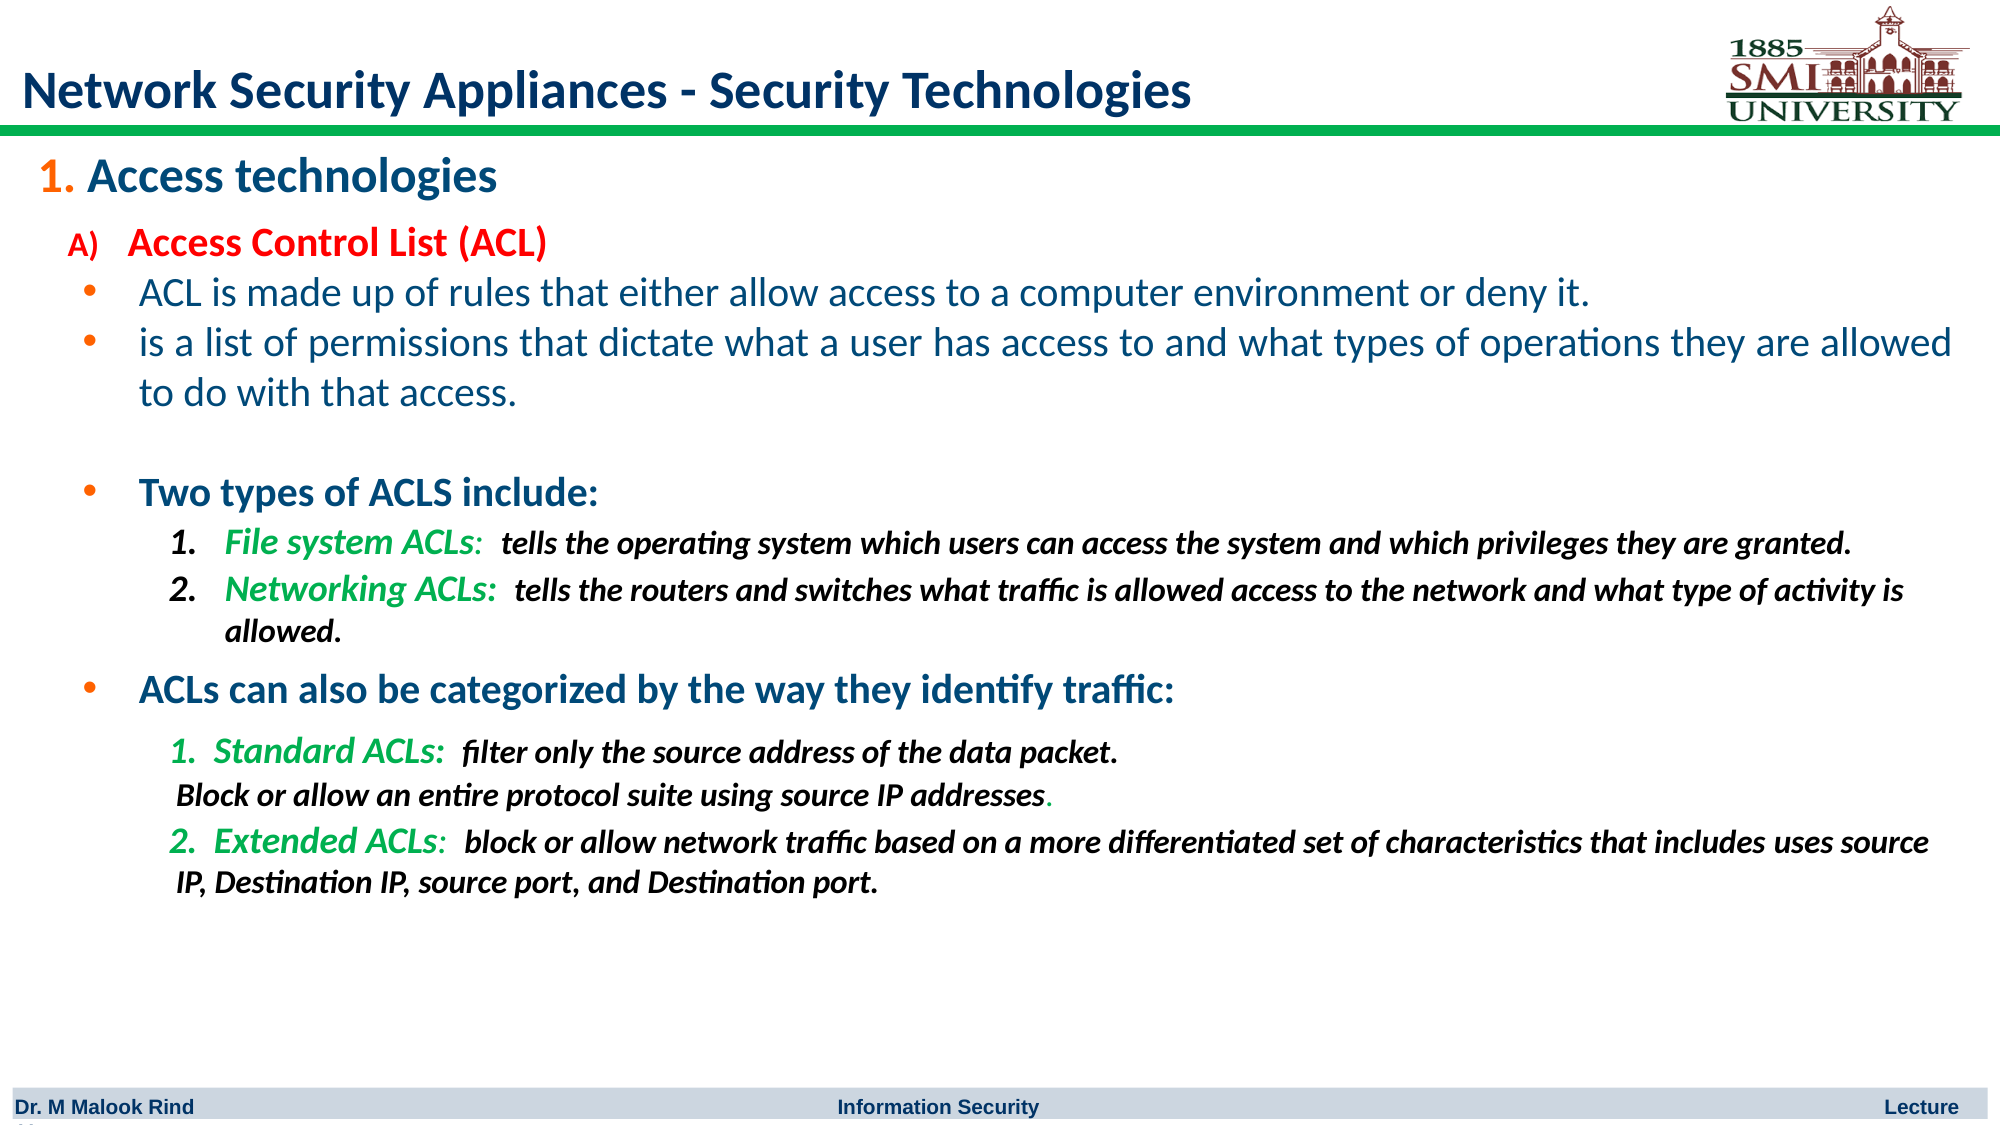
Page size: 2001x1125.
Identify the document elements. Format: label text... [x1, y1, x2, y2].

picture [1724, 6, 1995, 126]
text_box Dr. M Malook Rind Information Security Lecture 11 [12, 1091, 1988, 1125]
text_box [0, 125, 2000, 136]
title Network Security Appliances - Security Technologies [22, 54, 1719, 120]
text_box Access technologies Access Control List (ACL) ACL is made up of rules that either allow access to a computer environment or deny it. is a list of permissions that dictate what a user has access to and what types of operations they are allowed to do with that access. Two types of ACLS include: File system ACLs: tells the operating system which users can access the system and which privileges they are granted. Networking ACLs: tells the routers and switches what traffic is allowed access to the network and what type of activity is allowed. ACLs can also be categorized by the way they identify traffic: 1. Standard ACLs: filter only the source address of the data packet. Block or allow an entire protocol suite using source IP addresses. 2. Extended ACLs: block or allow network traffic based on a more differentiated set of characteristics that includes uses source IP, Destination IP, source port, and Destination port. [37, 140, 1988, 951]
text_box [12, 1087, 1988, 1091]
